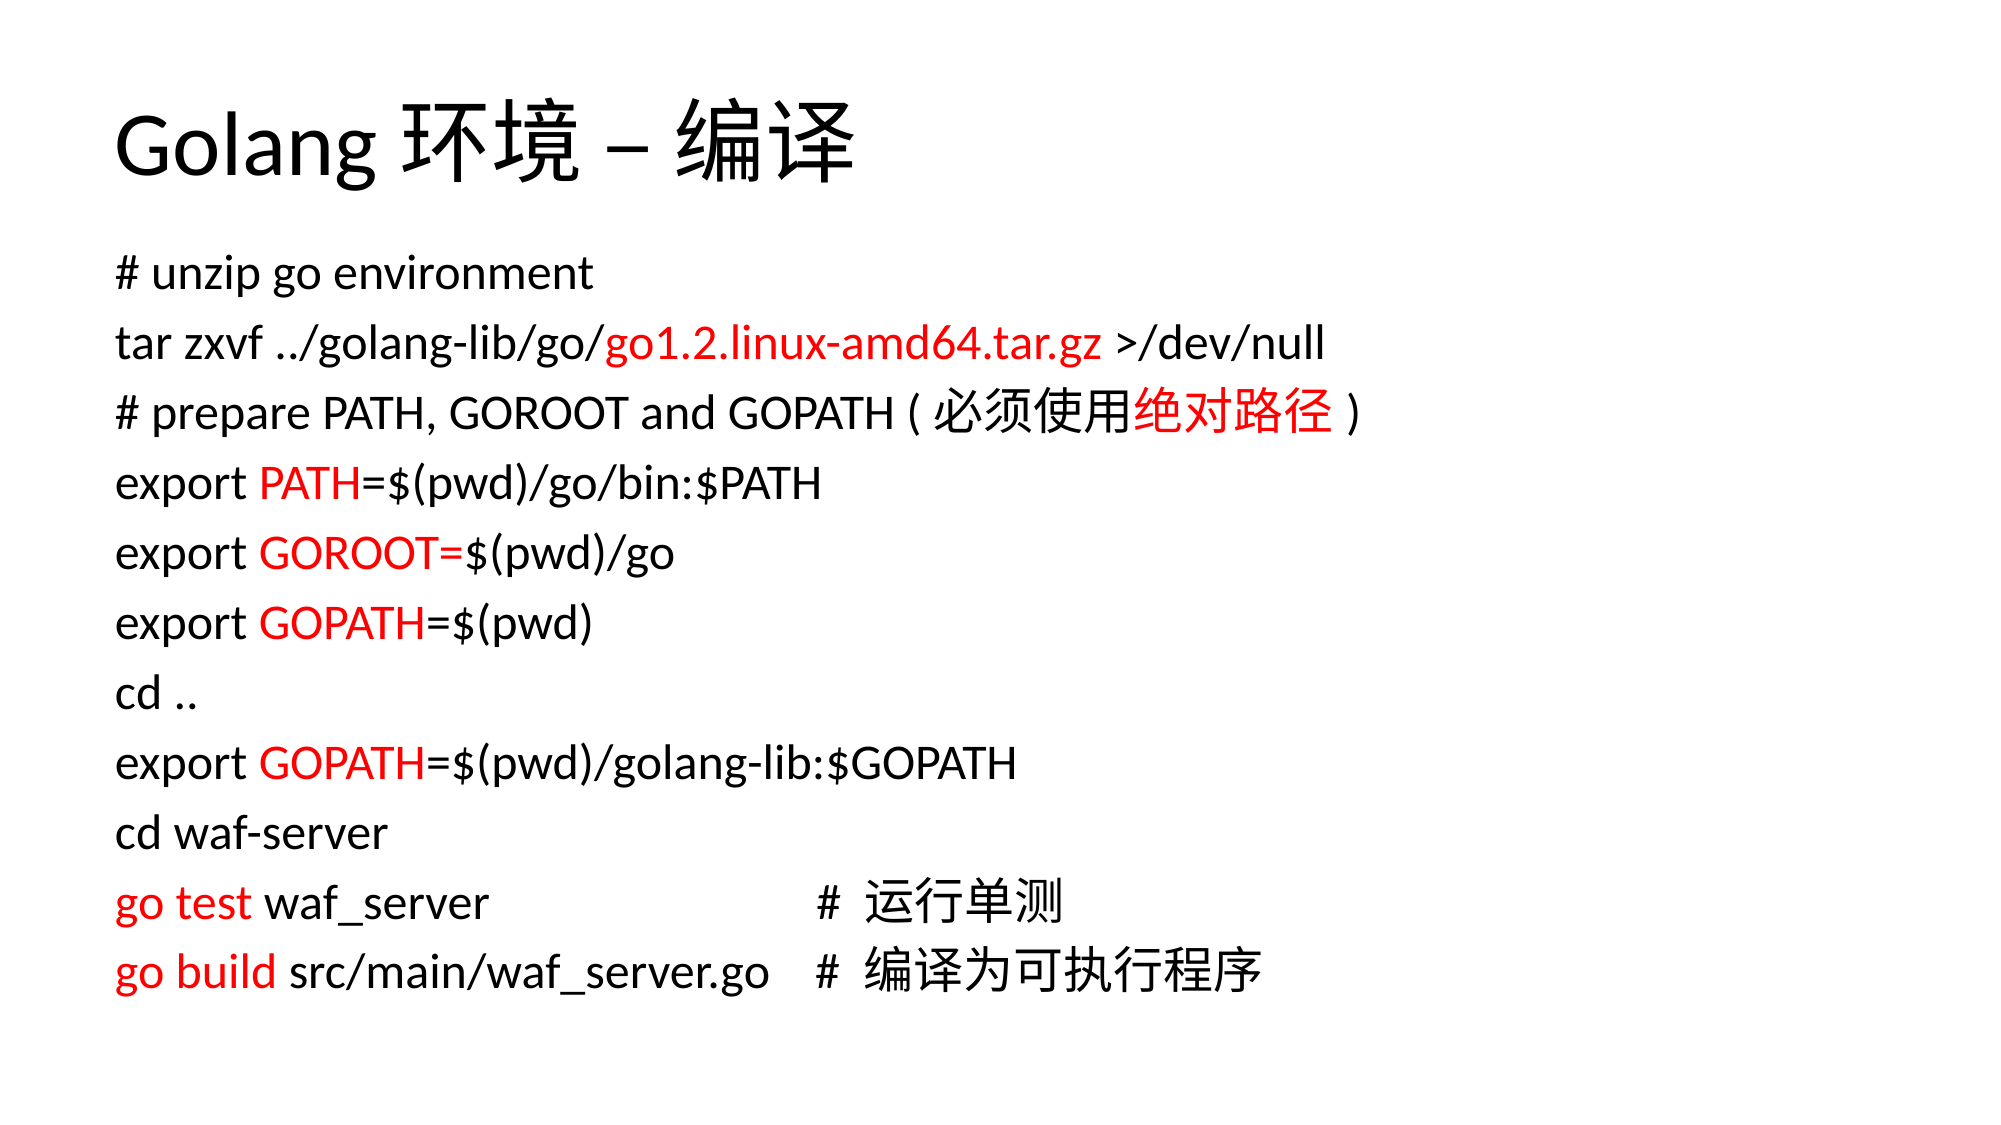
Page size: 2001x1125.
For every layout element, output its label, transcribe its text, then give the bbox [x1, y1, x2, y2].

list # unzip go environment tar zxvf ../golang-lib/go/go1.2.linux-amd64.tar.gz >/dev/null # prepare PATH, GOROOT and GOPATH (必须使用绝对路径) export PATH=$(pwd)/go/bin:$PATH export GOROOT=$(pwd)/go export GOPATH=$(pwd) cd .. export GOPATH=$(pwd)/golang-lib:$GOPATH cd waf-server go test waf_server # 运行单测 go build src/main/waf_server.go # 编译为可执行程序 [99, 231, 1827, 1059]
title Golang环境 – 编译 [99, 45, 1900, 233]
